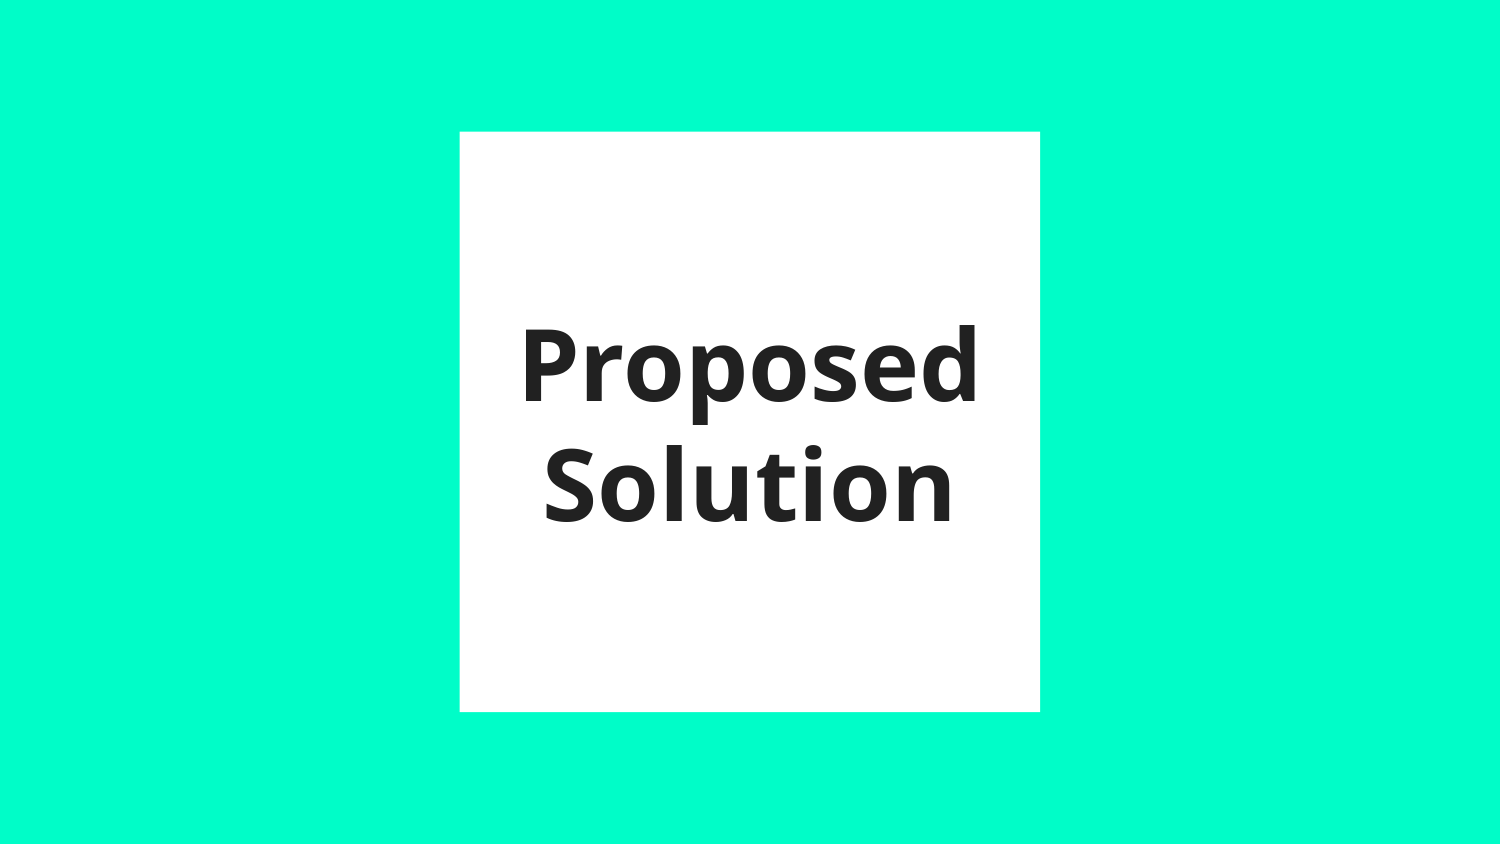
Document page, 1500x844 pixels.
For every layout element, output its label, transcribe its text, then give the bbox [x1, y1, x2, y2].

title Proposed Solution [459, 131, 1041, 713]
